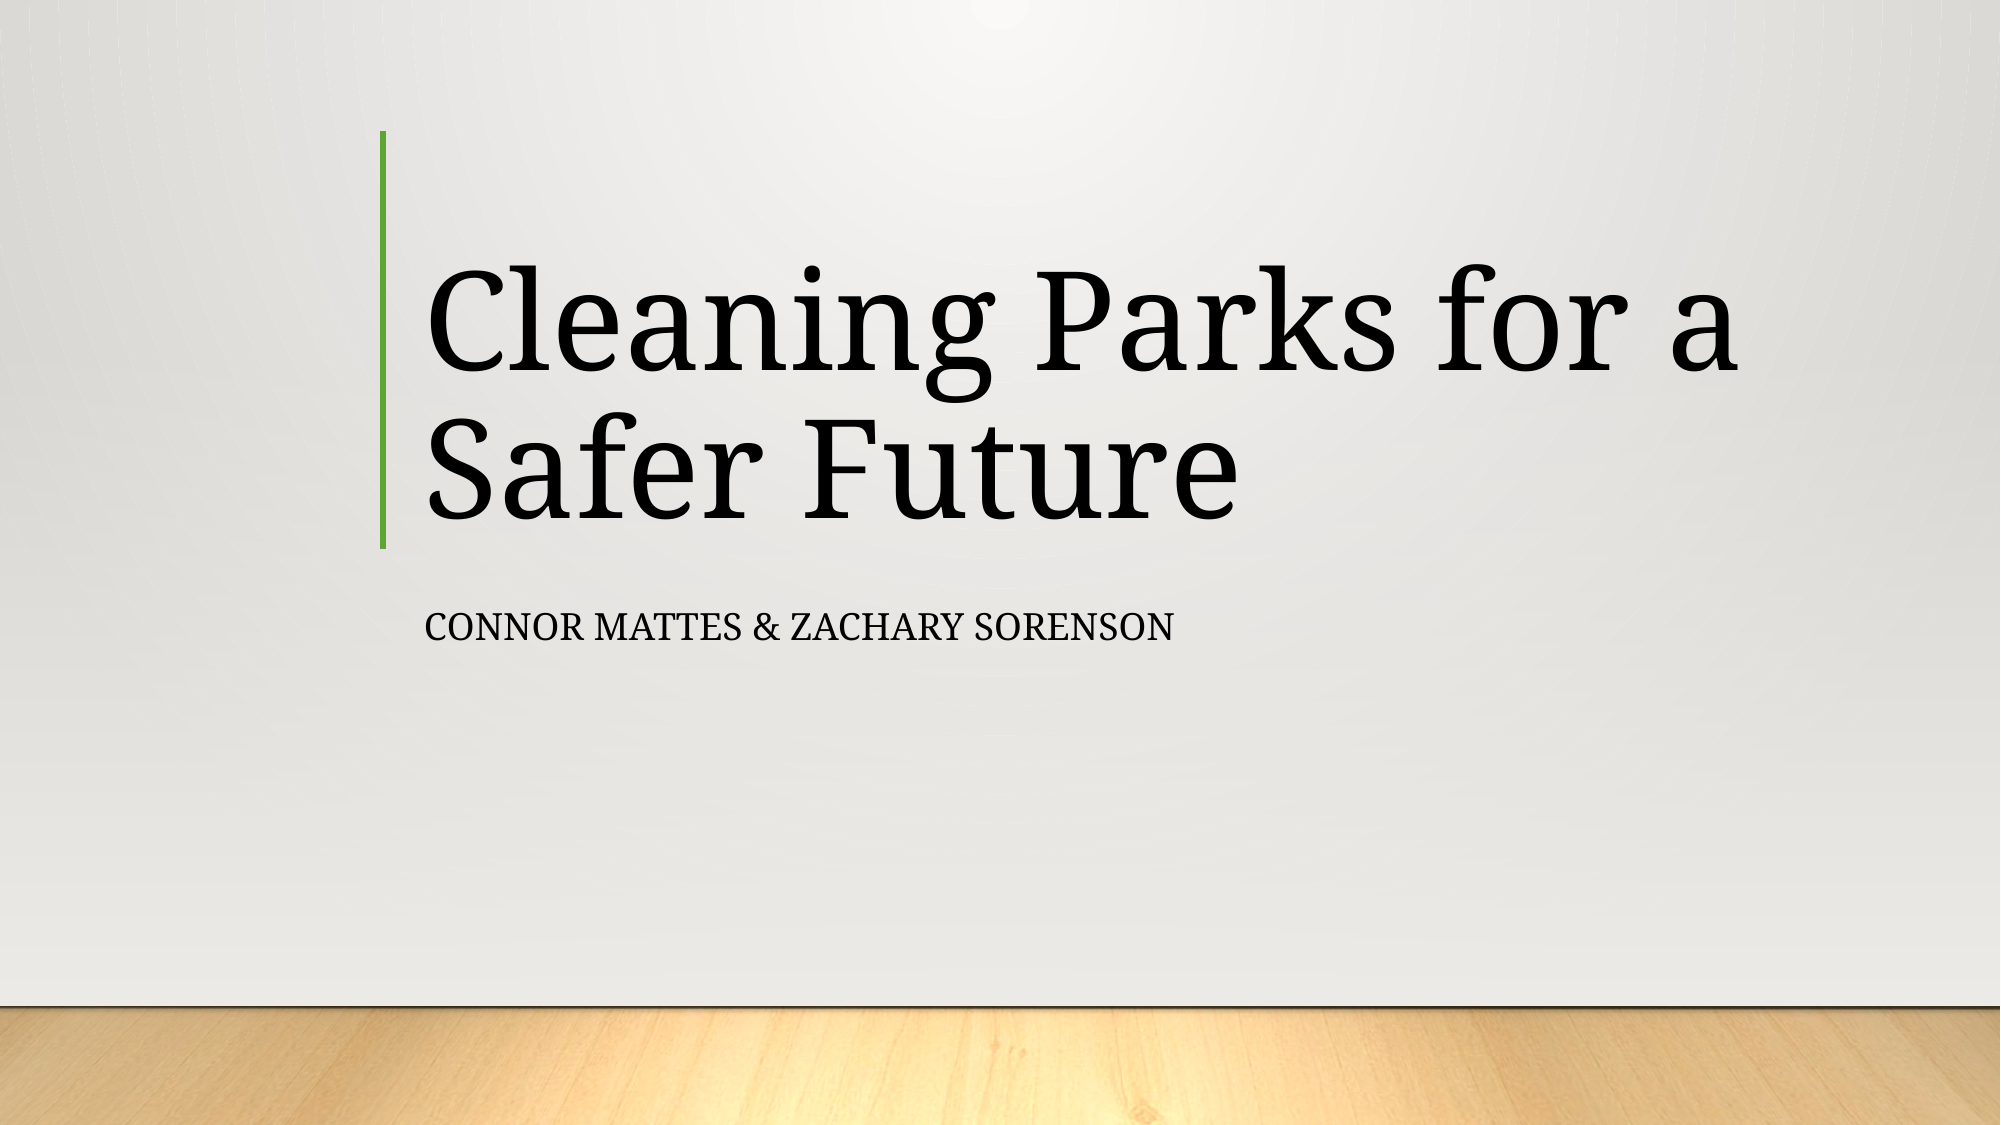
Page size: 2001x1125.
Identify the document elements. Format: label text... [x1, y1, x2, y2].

picture [0, 1006, 2000, 1125]
title Cleaning Parks for a Safer Future [408, 131, 1814, 549]
subtitle Connor mattes & Zachary sorenson [408, 579, 1814, 740]
